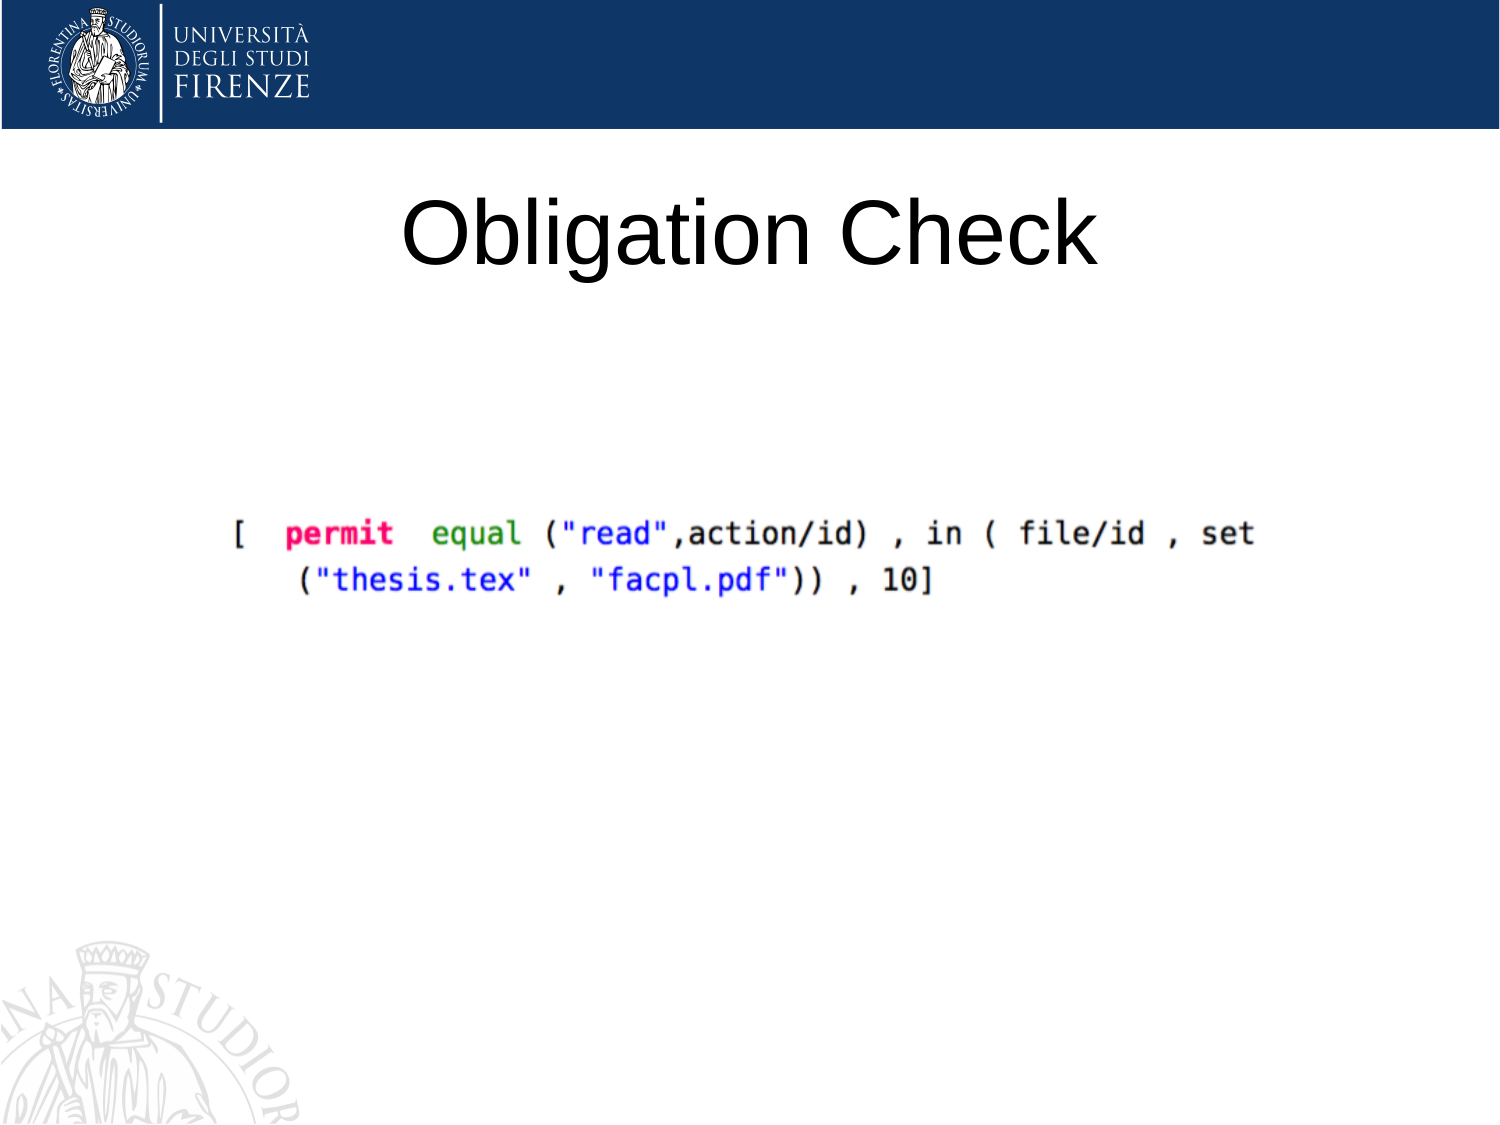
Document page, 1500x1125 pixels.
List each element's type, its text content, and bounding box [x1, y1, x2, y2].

picture [0, 0, 1500, 131]
picture [0, 846, 355, 1125]
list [229, 514, 1270, 605]
title Obligation Check [75, 134, 1425, 323]
